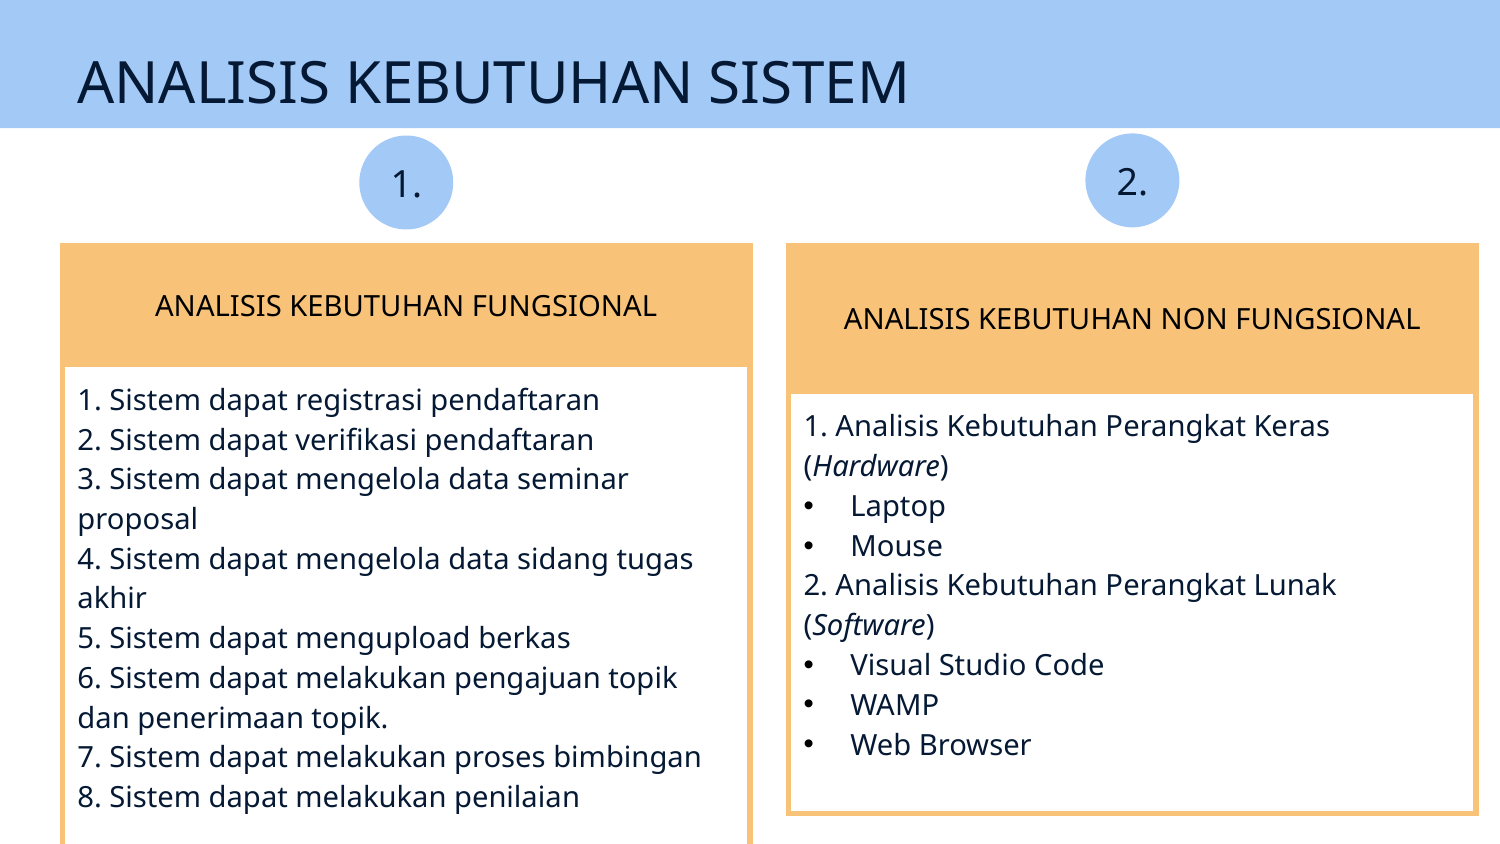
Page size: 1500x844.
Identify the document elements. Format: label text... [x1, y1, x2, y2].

text_box 1. [359, 135, 454, 230]
title ANALISIS KEBUTUHAN SISTEM [62, 30, 1222, 125]
table_cell 1. Sistem dapat registrasi pendaftaran 2. Sistem dapat verifikasi pendaftaran 3. Sistem dapat mengelola data seminar proposal 4. Sistem dapat mengelola data sidang tugas akhir 5. Sistem dapat mengupload berkas 6. Sistem dapat melakukan pengajuan topik dan penerimaan topik. 7. Sistem dapat melakukan proses bimbingan 8. Sistem dapat melakukan penilaian [65, 367, 747, 844]
table_header ANALISIS KEBUTUHAN FUNGSIONAL [65, 248, 747, 361]
text_box 2. [1085, 133, 1180, 228]
table_cell 1. Analisis Kebutuhan Perangkat Keras (Hardware) Laptop Mouse 2. Analisis Kebutuhan Perangkat Lunak (Software) Visual Studio Code WAMP Web Browser [791, 394, 1473, 811]
table_header ANALISIS KEBUTUHAN NON FUNGSIONAL [791, 248, 1473, 388]
